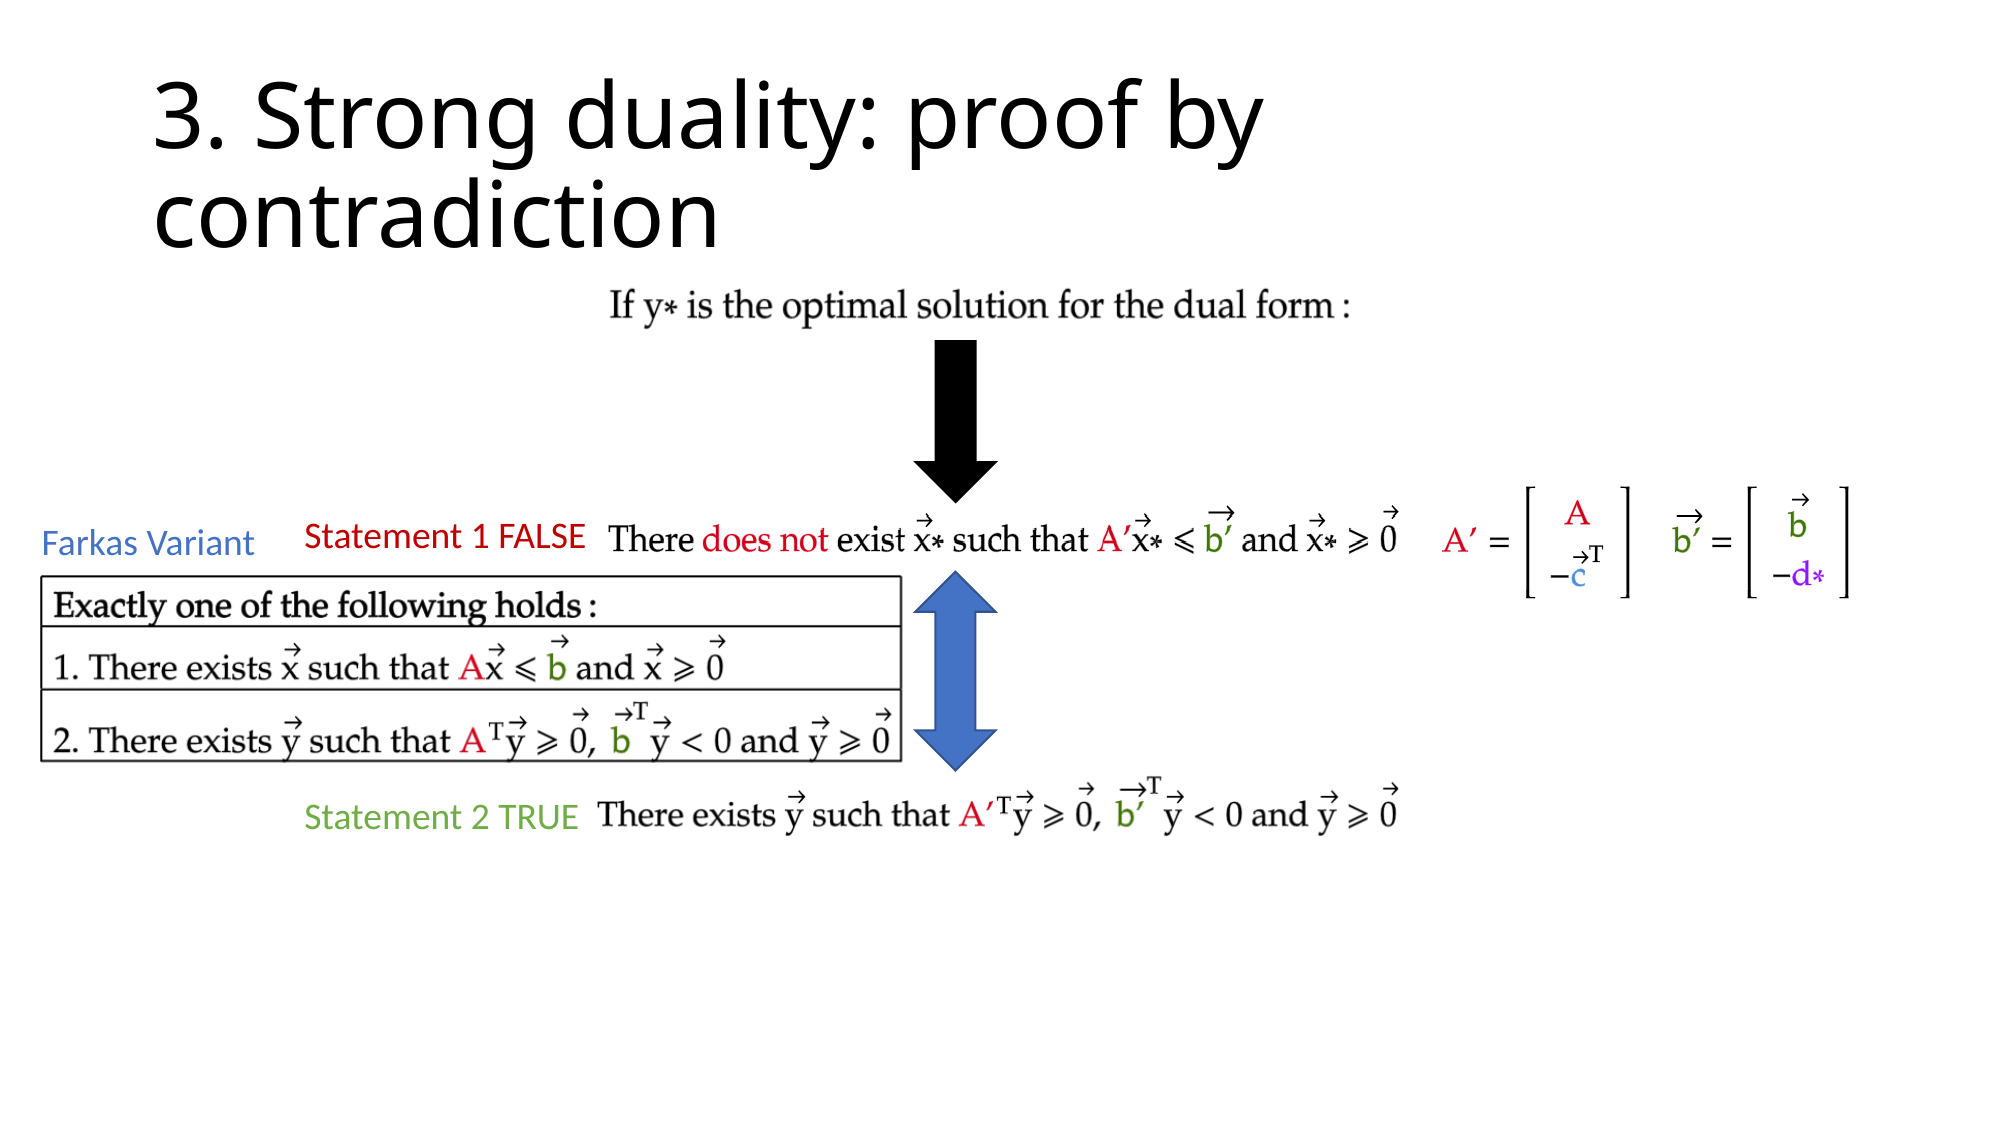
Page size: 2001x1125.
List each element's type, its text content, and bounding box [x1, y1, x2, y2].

picture [1663, 470, 1863, 614]
text_box [913, 340, 998, 491]
text_box Farkas Variant [19, 510, 278, 571]
text_box [913, 570, 998, 759]
title 3. Strong duality: proof by contradiction [137, 59, 1863, 278]
text_box Statement 2 TRUE [289, 784, 617, 845]
picture [31, 491, 1407, 842]
picture [1432, 470, 1644, 613]
picture [599, 267, 1368, 336]
text_box Statement 1 FALSE [289, 503, 598, 564]
